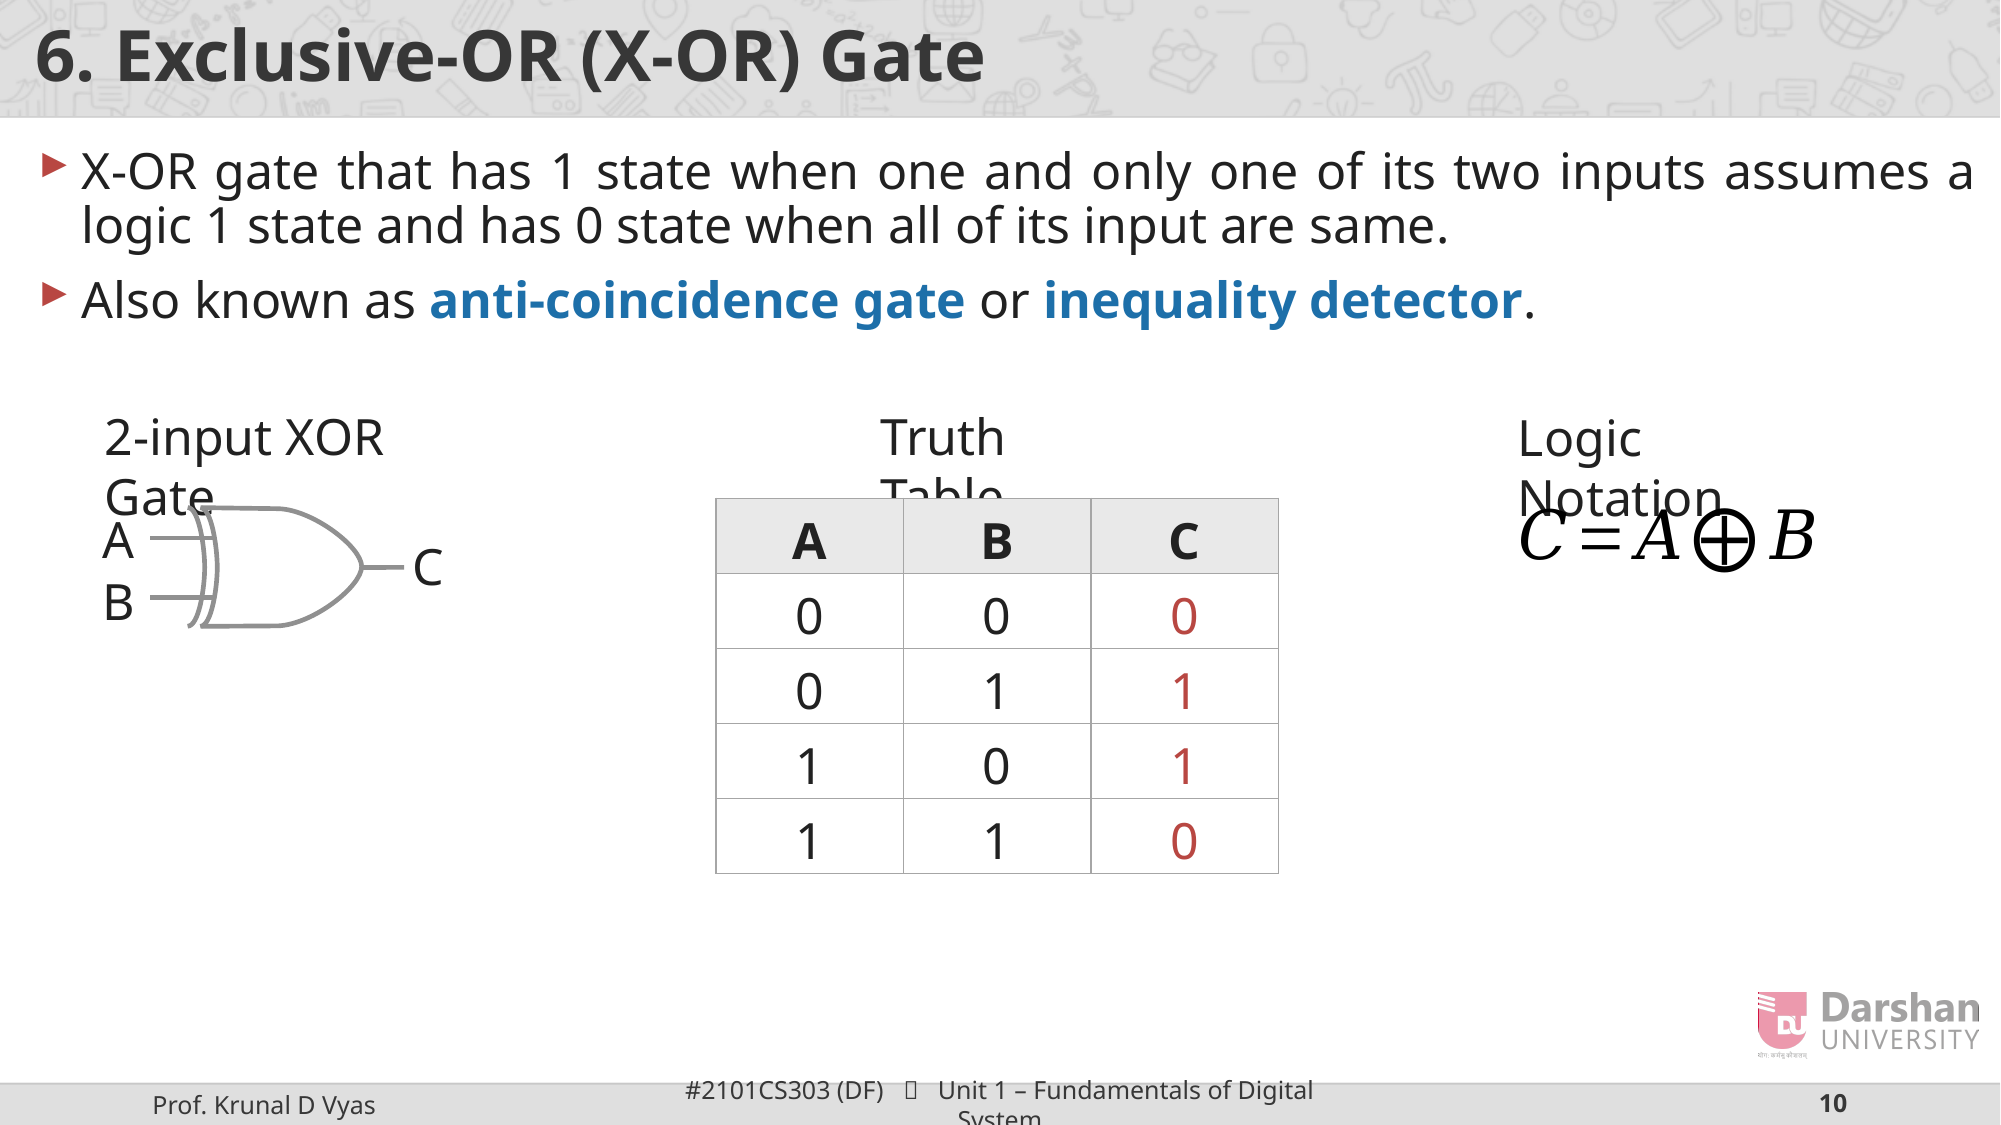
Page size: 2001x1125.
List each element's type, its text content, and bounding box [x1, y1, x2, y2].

text_box B [87, 563, 169, 638]
text_box C [404, 533, 477, 603]
text_box Logic Notation [1503, 398, 1833, 534]
list X-OR gate that has 1 state when one and only one of its two inputs assumes a logic 1 state and has 0 state when all of its input are same. Also known as anti-coincidence gate or inequality detector. [23, 139, 1993, 373]
table_cell 0 [1092, 799, 1278, 873]
text_box A [87, 501, 150, 563]
table_cell 0 [717, 574, 903, 648]
table_cell 1 [717, 724, 903, 798]
table_header C [1092, 499, 1278, 573]
text_box 2-input XOR Gate [90, 397, 477, 533]
table_header A [717, 499, 903, 573]
table_cell 1 [717, 799, 903, 873]
table_cell 0 [717, 649, 903, 723]
table_header B [904, 499, 1090, 573]
table_cell 1 [1092, 649, 1278, 723]
title 6. Exclusive-OR (X-OR) Gate [0, 0, 2000, 117]
table_cell 1 [904, 649, 1090, 723]
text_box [150, 507, 404, 627]
table_cell 0 [904, 574, 1090, 648]
table_cell 1 [904, 799, 1090, 873]
text_box + [1758, 992, 1979, 1059]
table_cell 0 [904, 724, 1090, 798]
table_cell 1 [1092, 724, 1278, 798]
table_cell 0 [1092, 574, 1278, 648]
text_box Truth Table [866, 397, 1132, 498]
